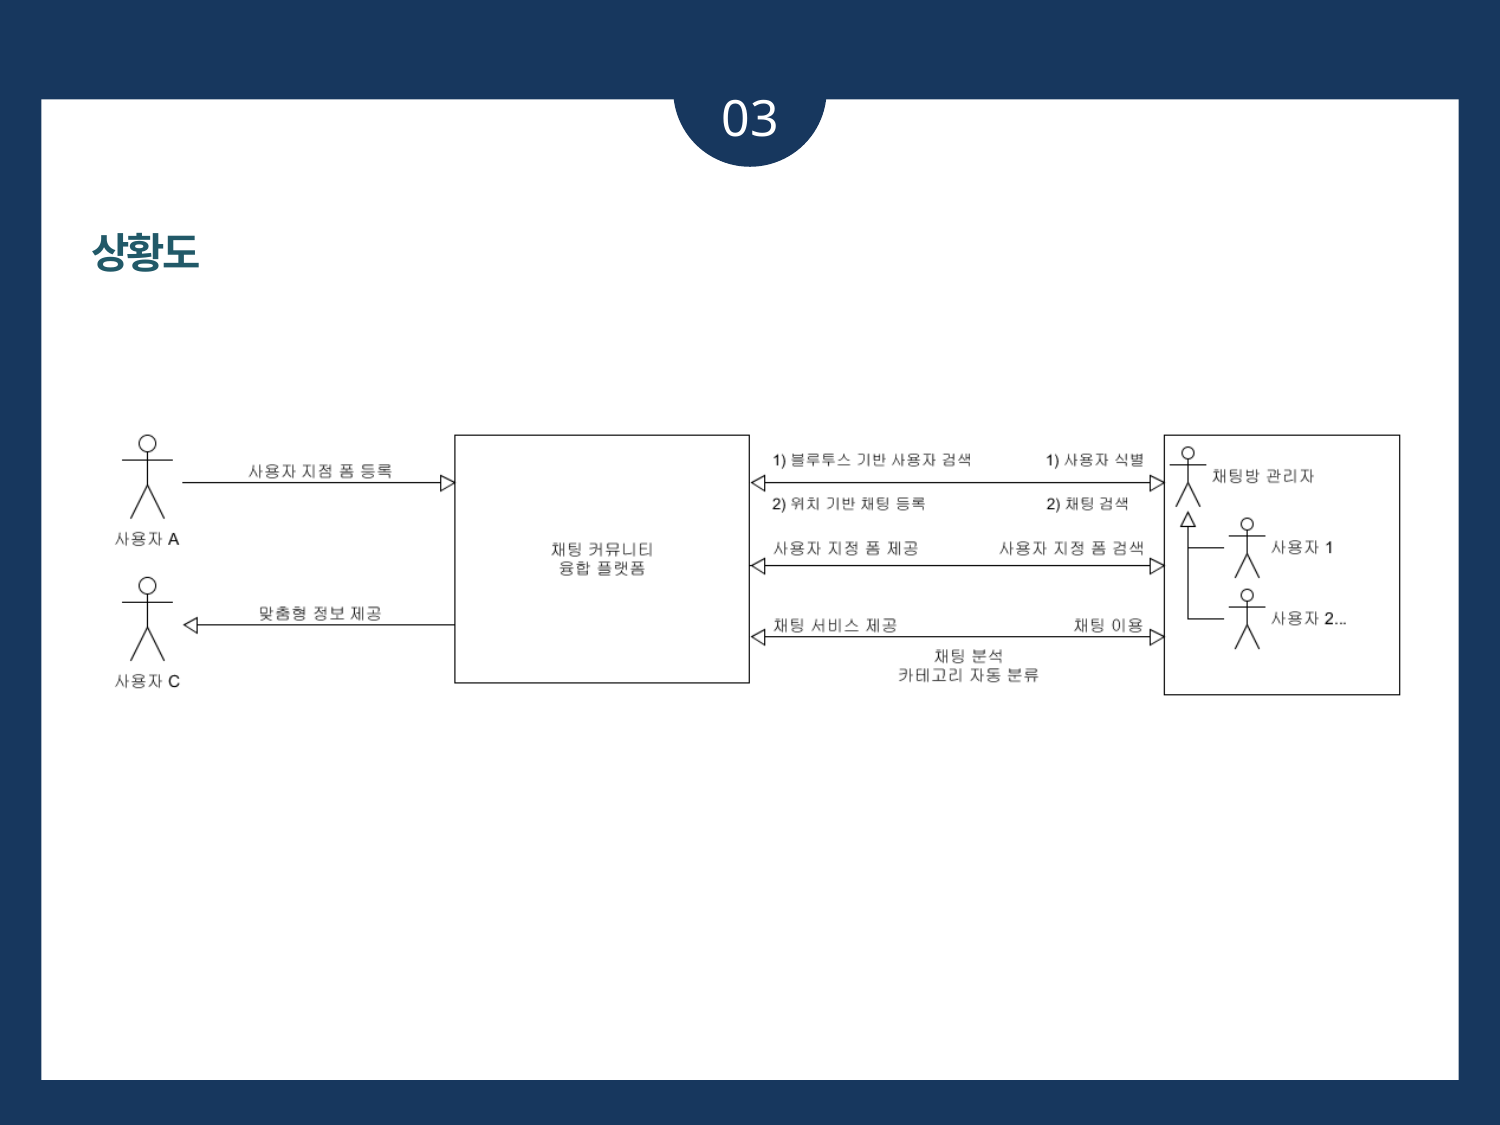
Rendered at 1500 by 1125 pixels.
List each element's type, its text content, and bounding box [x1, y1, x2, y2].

picture [76, 411, 1424, 731]
text_box 상황도 [76, 219, 1459, 600]
text_box 03 [41, 78, 1459, 154]
